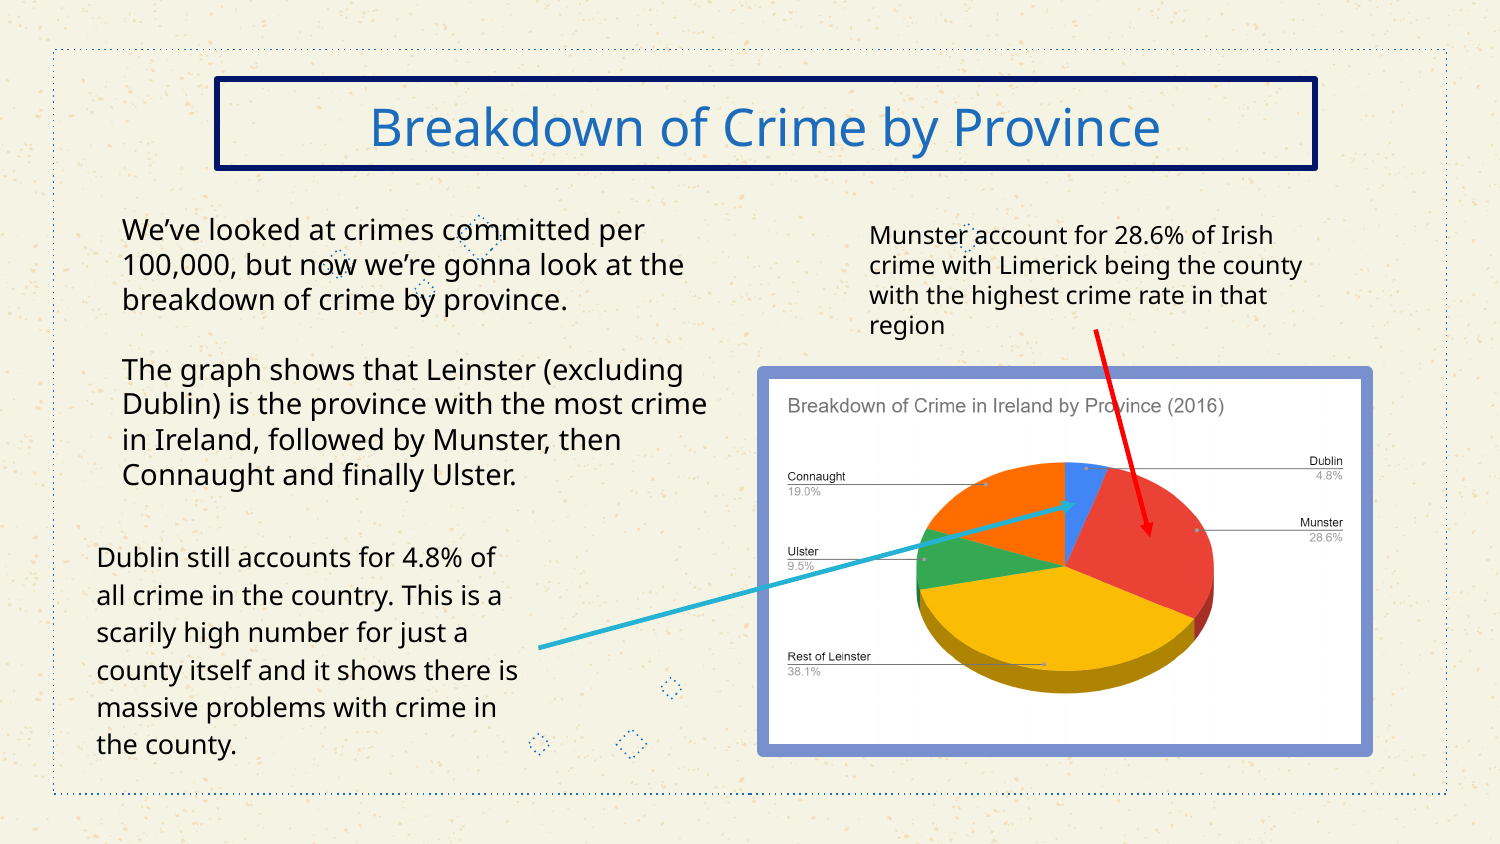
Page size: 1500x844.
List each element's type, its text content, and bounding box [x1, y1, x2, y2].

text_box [538, 503, 1077, 629]
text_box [1095, 329, 1151, 538]
text_box Dublin still accounts for 4.8% of all crime in the country. This is a scarily high number for just a county itself and it shows there is massive problems with crime in the county. [81, 521, 539, 775]
subtitle We’ve looked at crimes committed per 100,000, but now we’re gonna look at the breakdown of crime by province. The graph shows that Leinster (excluding Dublin) is the province with the most crime in Ireland, followed by Munster, then Connaught and finally Ulster. [106, 196, 753, 521]
picture [769, 378, 1361, 745]
title Breakdown of Crime by Province [216, 79, 1316, 169]
text_box Munster account for 28.6% of Irish crime with Limerick being the county with the highest crime rate in that region [854, 204, 1340, 377]
